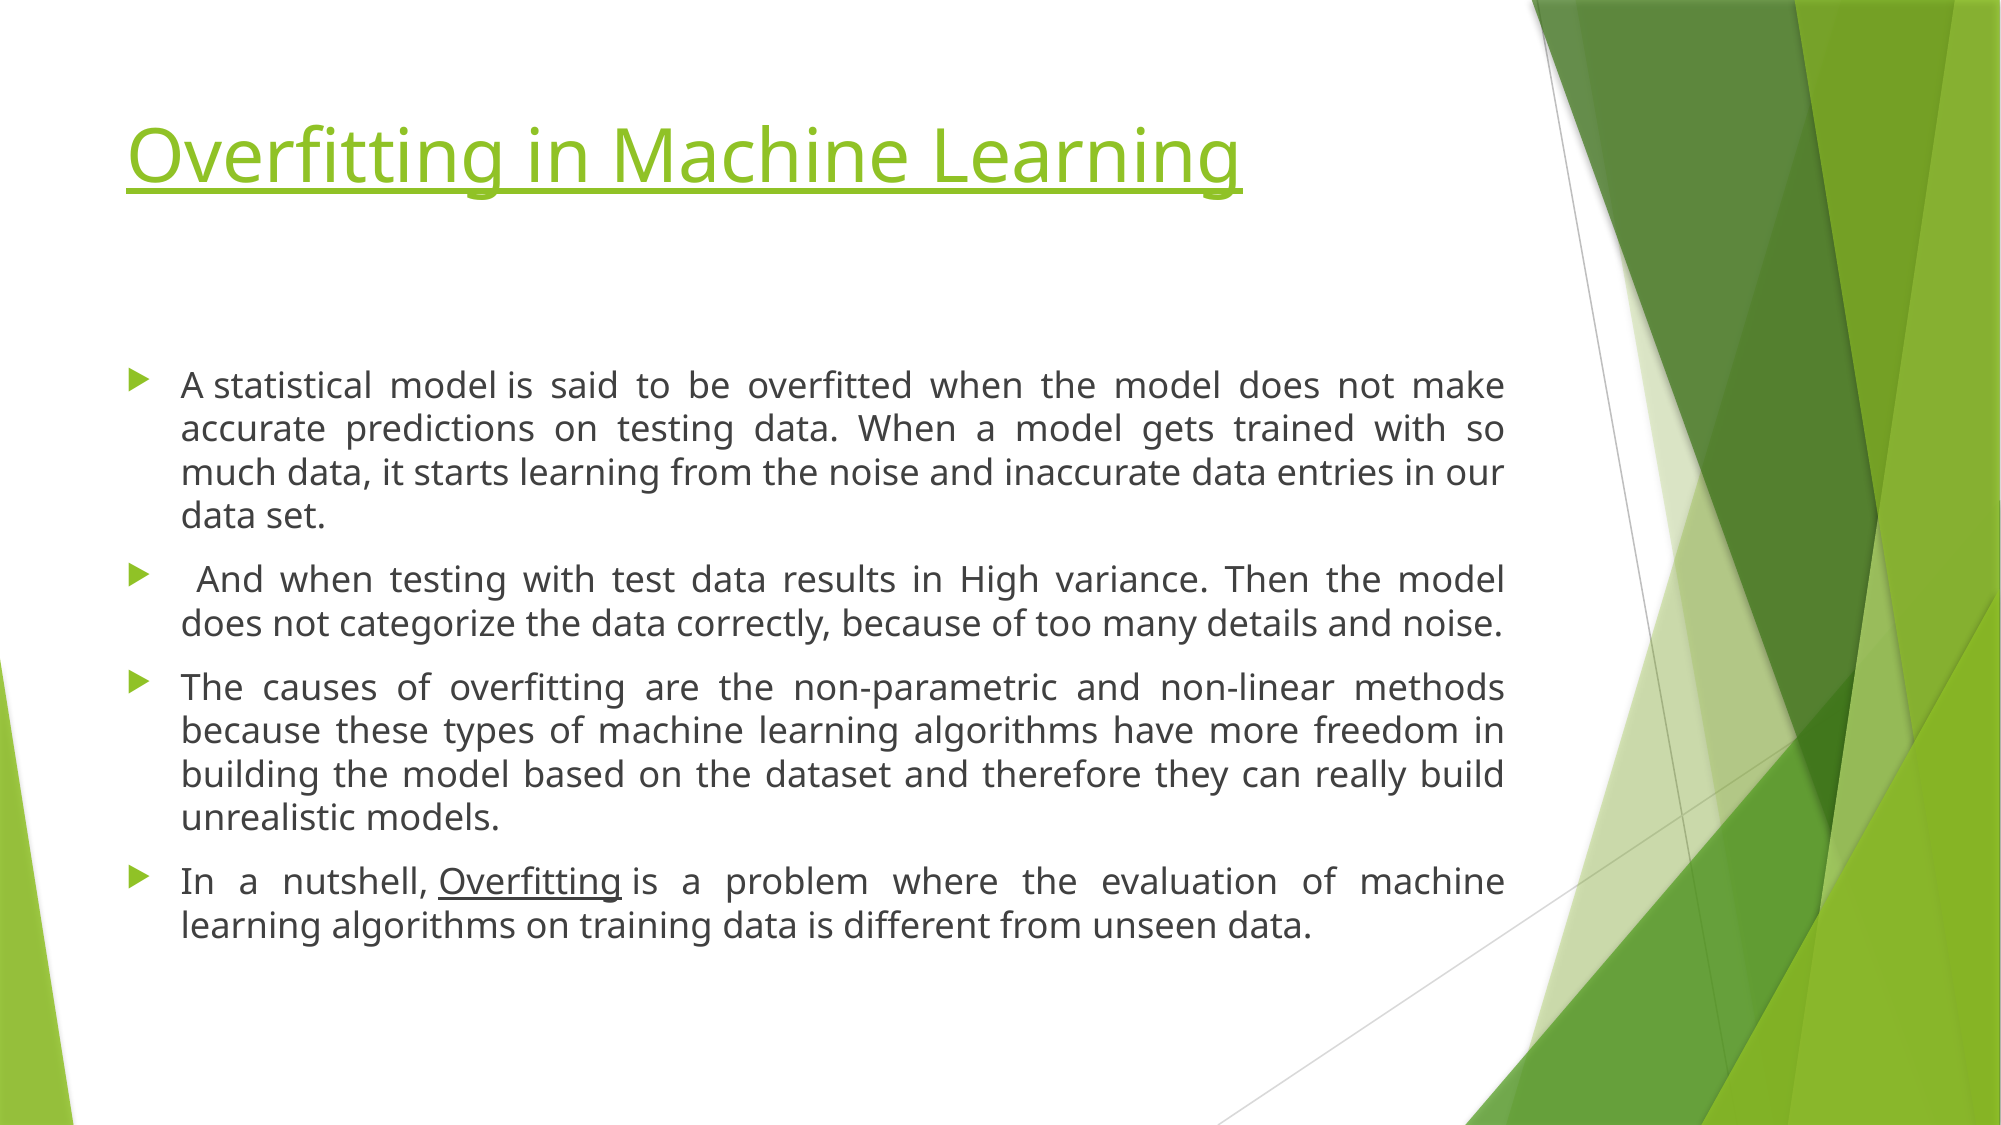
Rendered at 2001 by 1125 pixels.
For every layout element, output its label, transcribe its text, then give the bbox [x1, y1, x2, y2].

list A statistical model is said to be overfitted when the model does not make accurate predictions on testing data. When a model gets trained with so much data, it starts learning from the noise and inaccurate data entries in our data set. And when testing with test data results in High variance. Then the model does not categorize the data correctly, because of too many details and noise. The causes of overfitting are the non-parametric and non-linear methods because these types of machine learning algorithms have more freedom in building the model based on the dataset and therefore they can really build unrealistic models. In a nutshell, Overfitting is a problem where the evaluation of machine learning algorithms on training data is different from unseen data. [111, 354, 1522, 992]
title Overfitting in Machine Learning [111, 99, 1522, 317]
